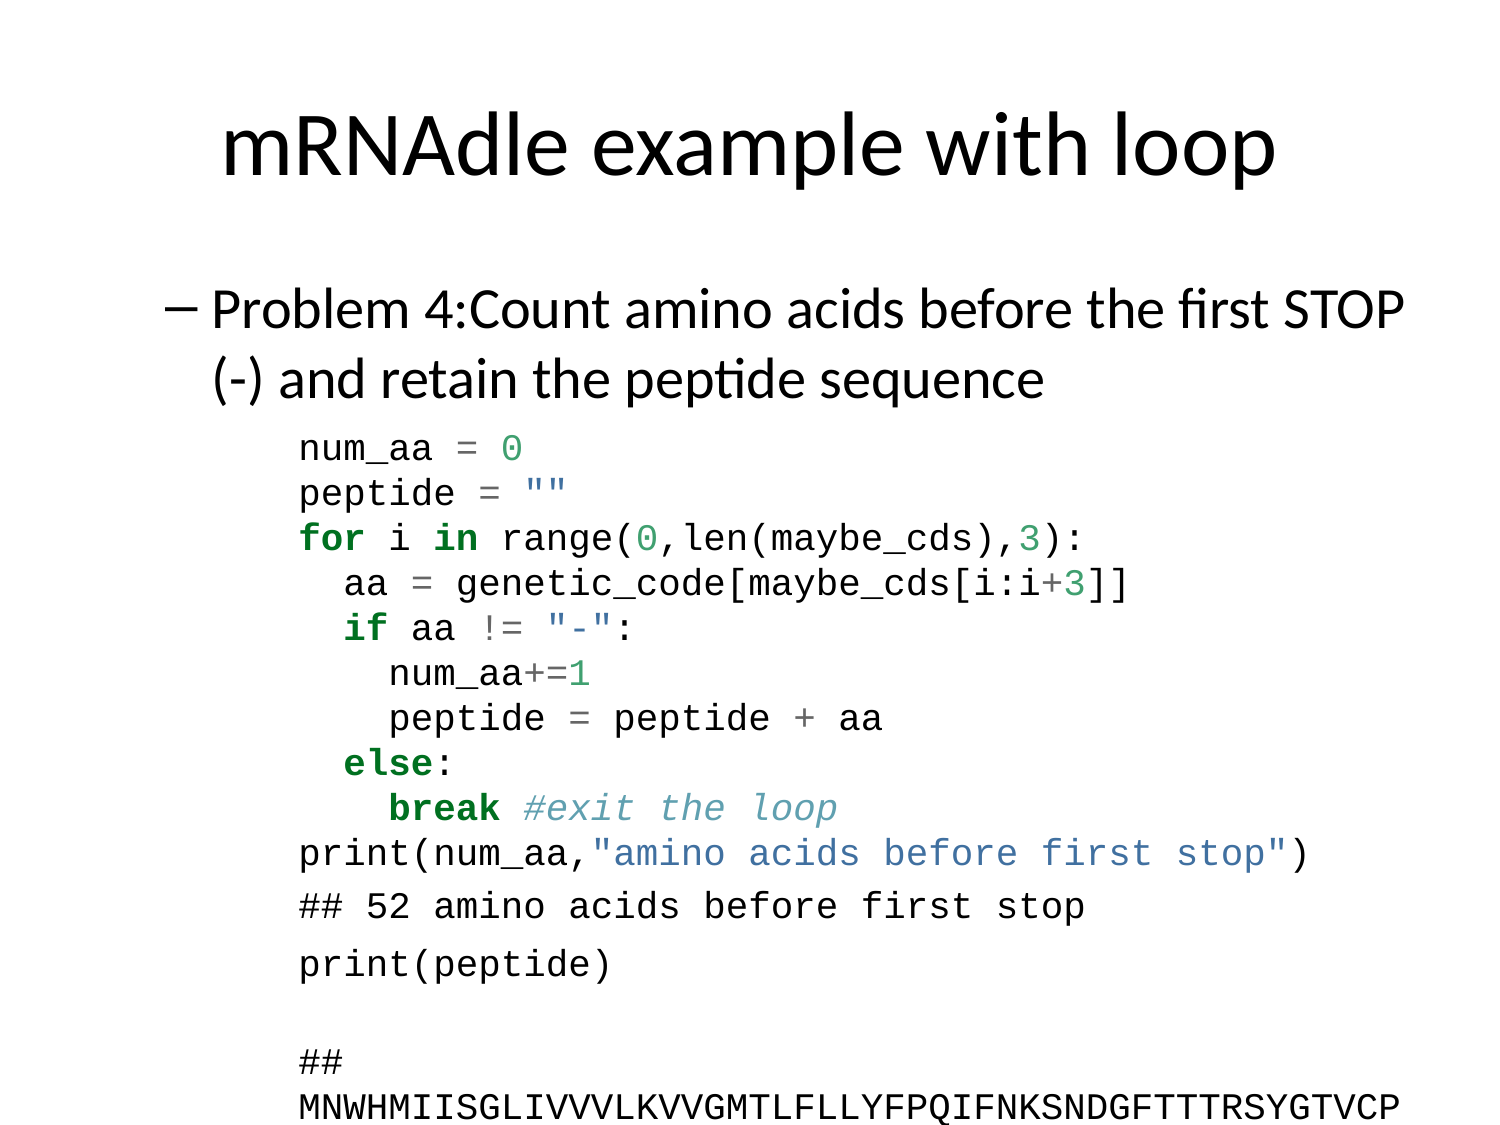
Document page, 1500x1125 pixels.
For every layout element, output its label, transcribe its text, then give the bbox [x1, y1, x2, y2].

title mRNAdle example with loop [75, 45, 1425, 233]
list Problem 4:Count amino acids before the first STOP (-) and retain the peptide sequence num_aa = 0 peptide = "" for i in range(0,len(maybe_cds),3): aa = genetic_code[maybe_cds[i:i+3]] if aa != "-": num_aa+=1 peptide = peptide + aa else: break #exit the loop print(num_aa,"amino acids before first stop") ## 52 amino acids before first stop print(peptide) ## MNWHMIISGLIVVVLKVVGMTLFLLYFPQIFNKSNDGFTTTRSYGTVCPKDW [75, 262, 1425, 1005]
